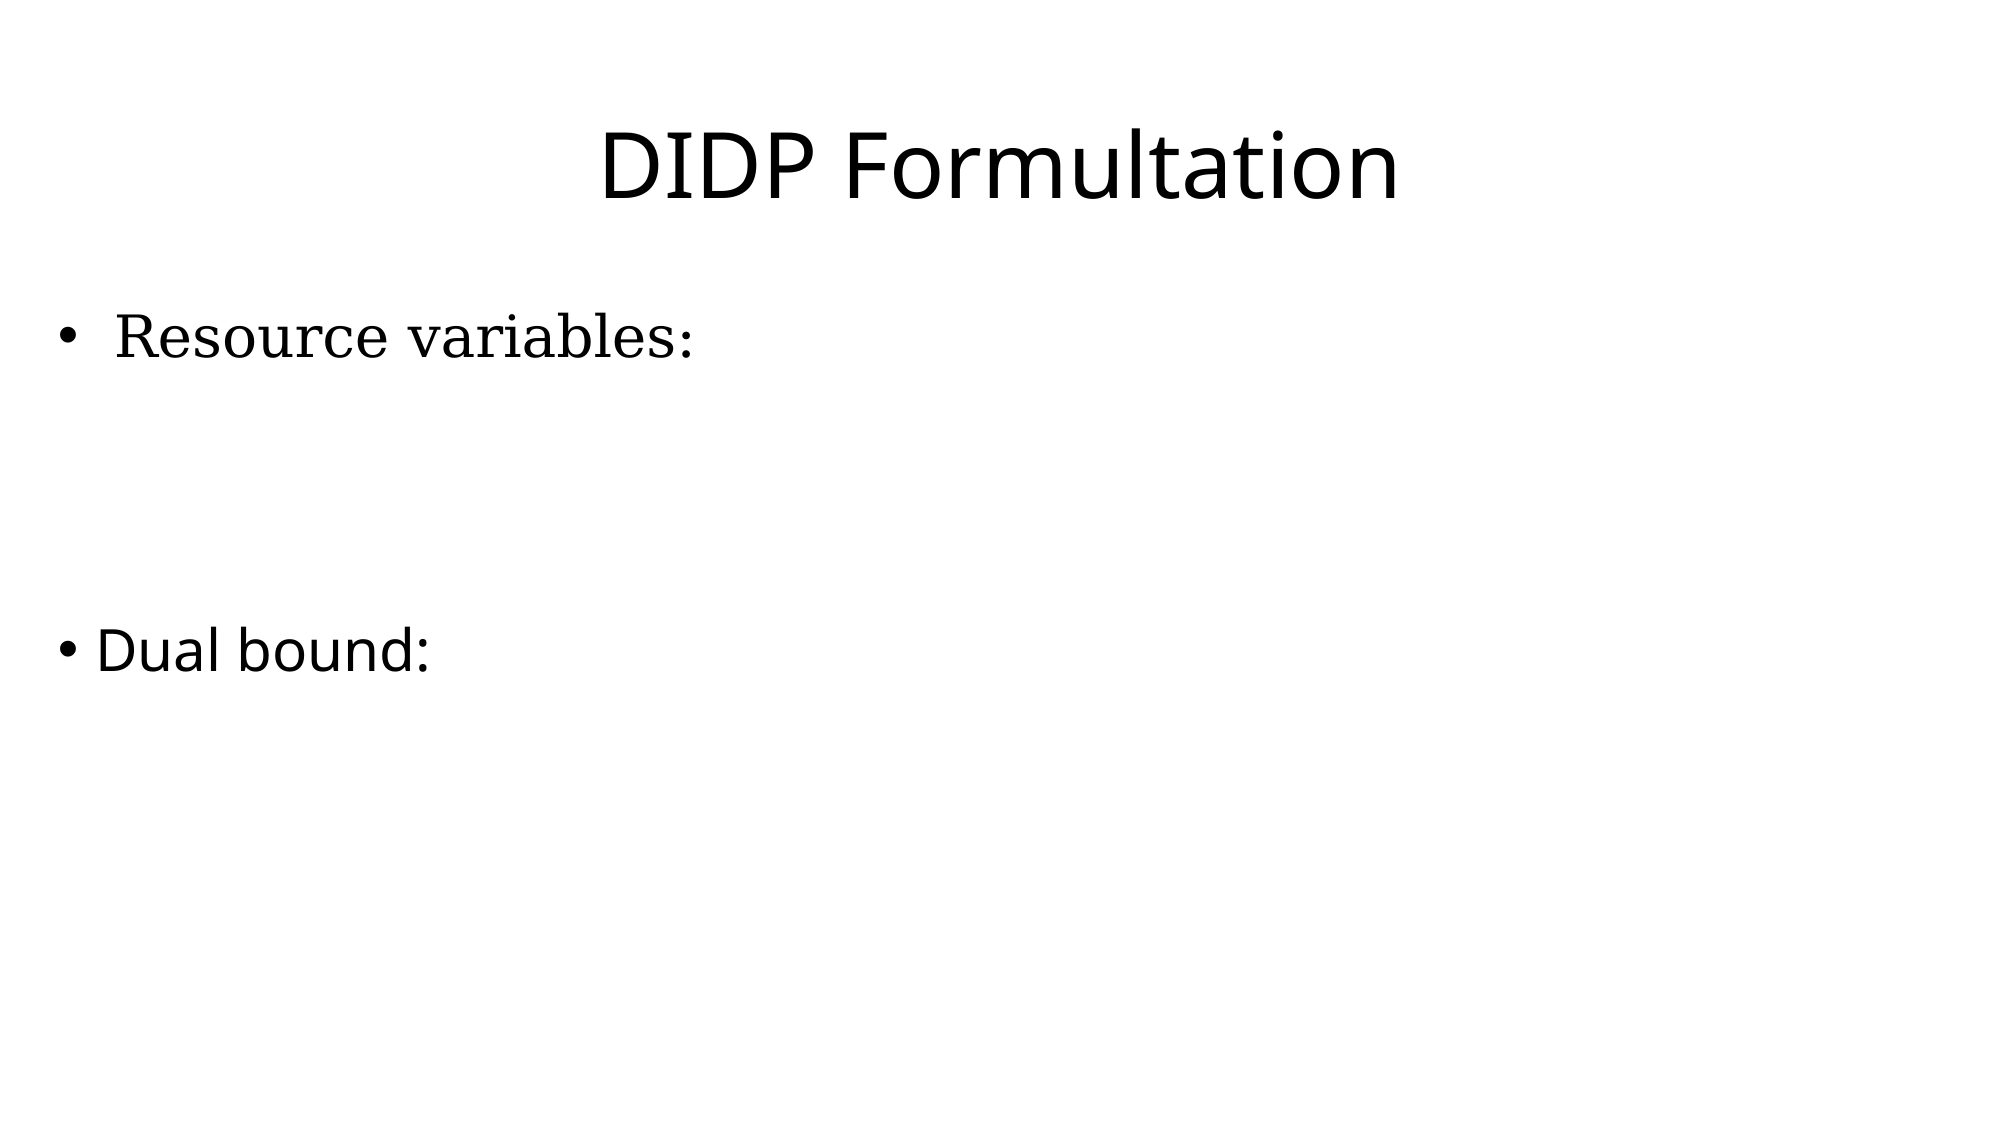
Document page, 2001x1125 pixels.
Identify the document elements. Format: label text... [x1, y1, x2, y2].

title DIDP Formultation [137, 59, 1863, 278]
